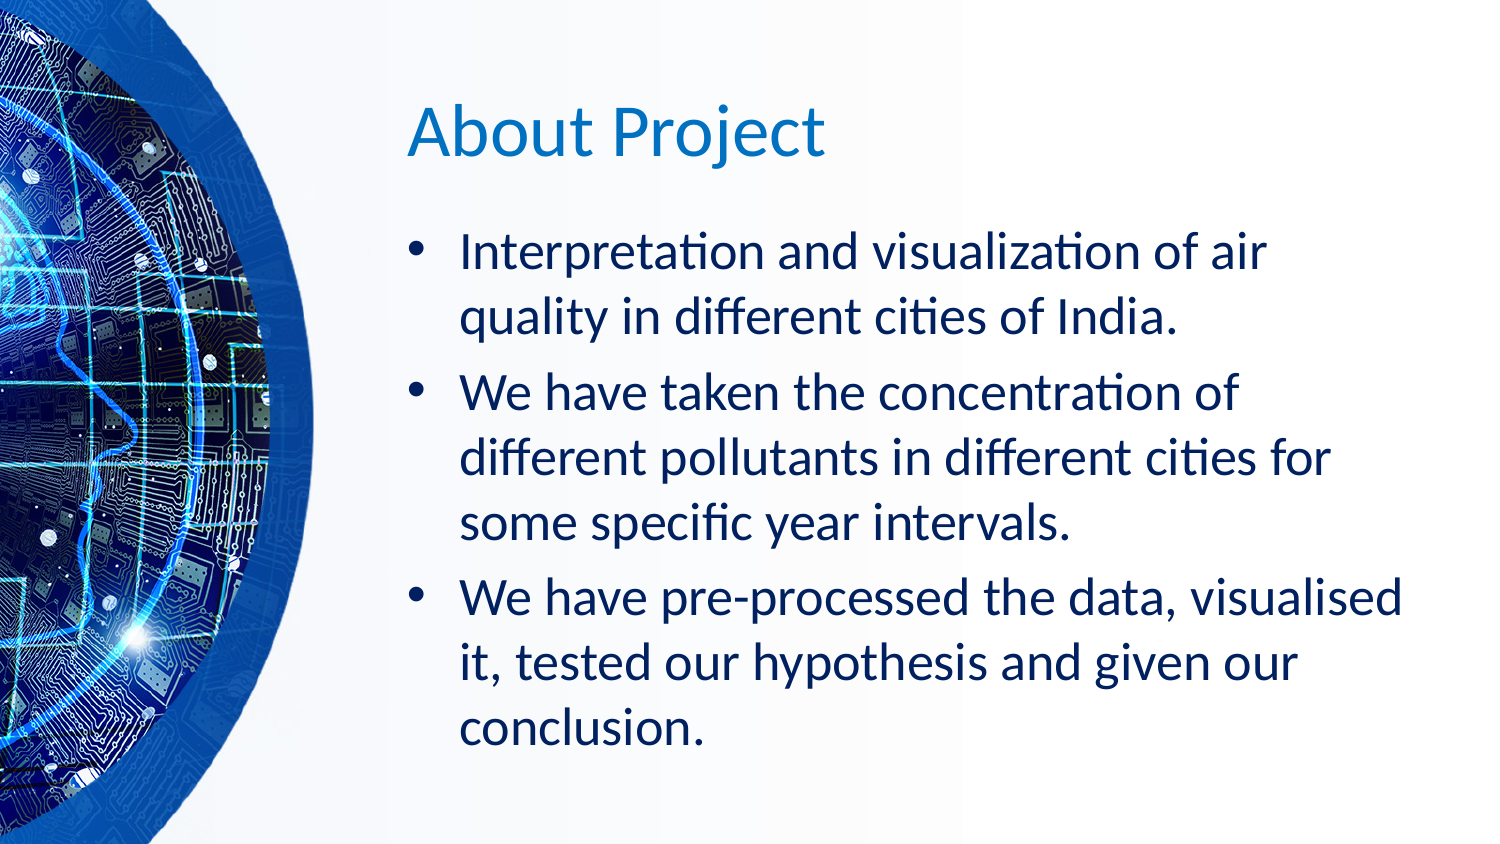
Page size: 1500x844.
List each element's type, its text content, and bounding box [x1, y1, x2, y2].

list Interpretation and visualization of air quality in different cities of India. We have taken the concentration of different pollutants in different cities for some specific year intervals. We have pre-processed the data, visualised it, tested our hypothesis and given our conclusion. [391, 208, 1427, 770]
title About Project [392, 66, 1424, 186]
picture [0, 0, 1500, 844]
